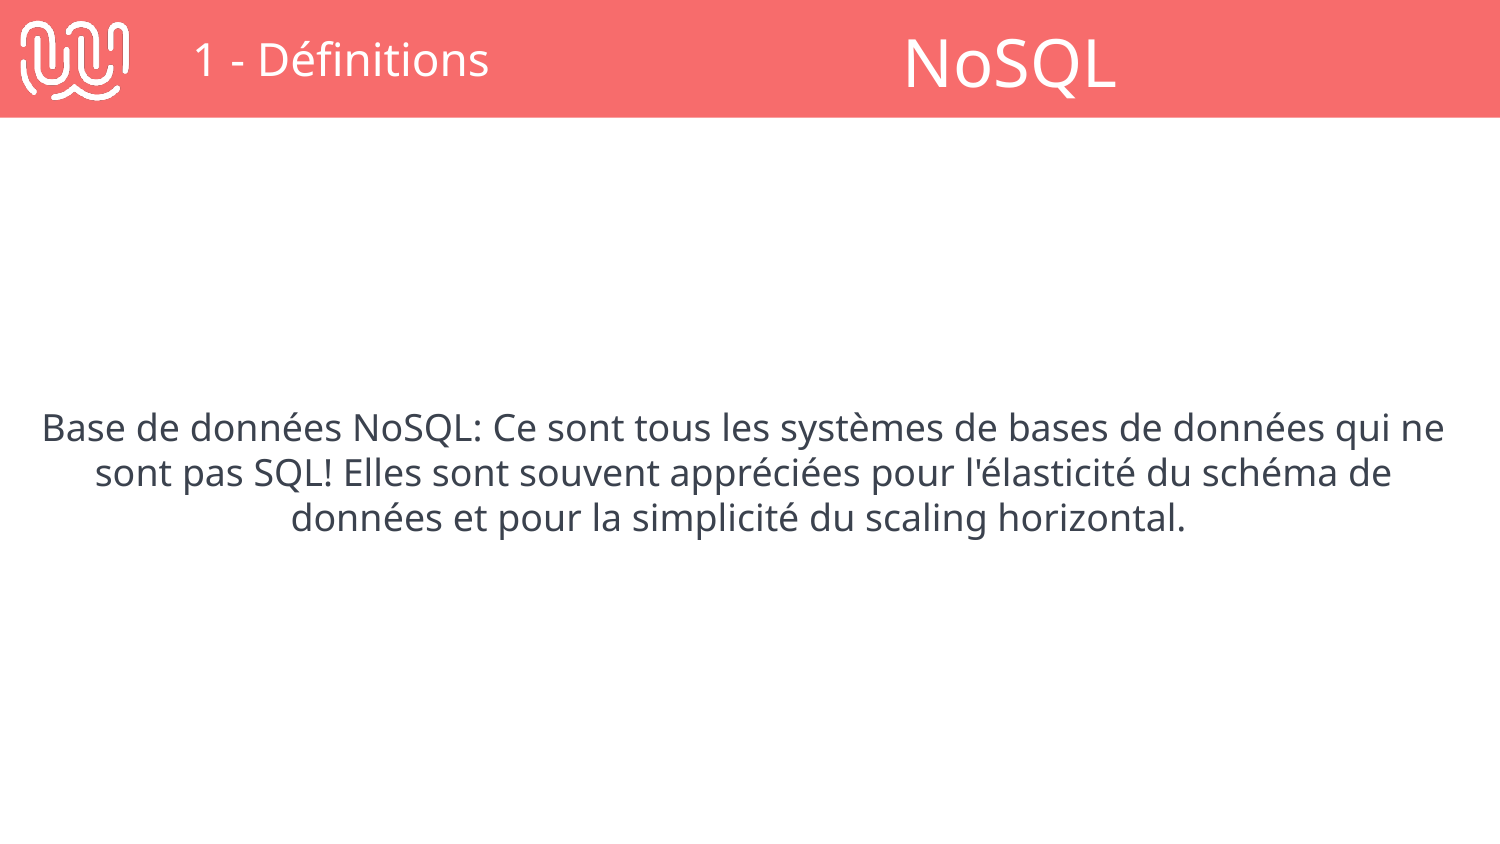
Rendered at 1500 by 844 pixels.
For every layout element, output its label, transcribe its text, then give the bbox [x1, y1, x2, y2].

picture [20, 20, 134, 101]
title 1 - Définitions [192, 0, 896, 118]
list Base de données NoSQL: Ce sont tous les systèmes de bases de données qui ne sont pas SQL! Elles sont souvent appréciées pour l'élasticité du schéma de données et pour la simplicité du scaling horizontal. [41, 155, 1447, 788]
subtitle NoSQL [902, 31, 1479, 91]
